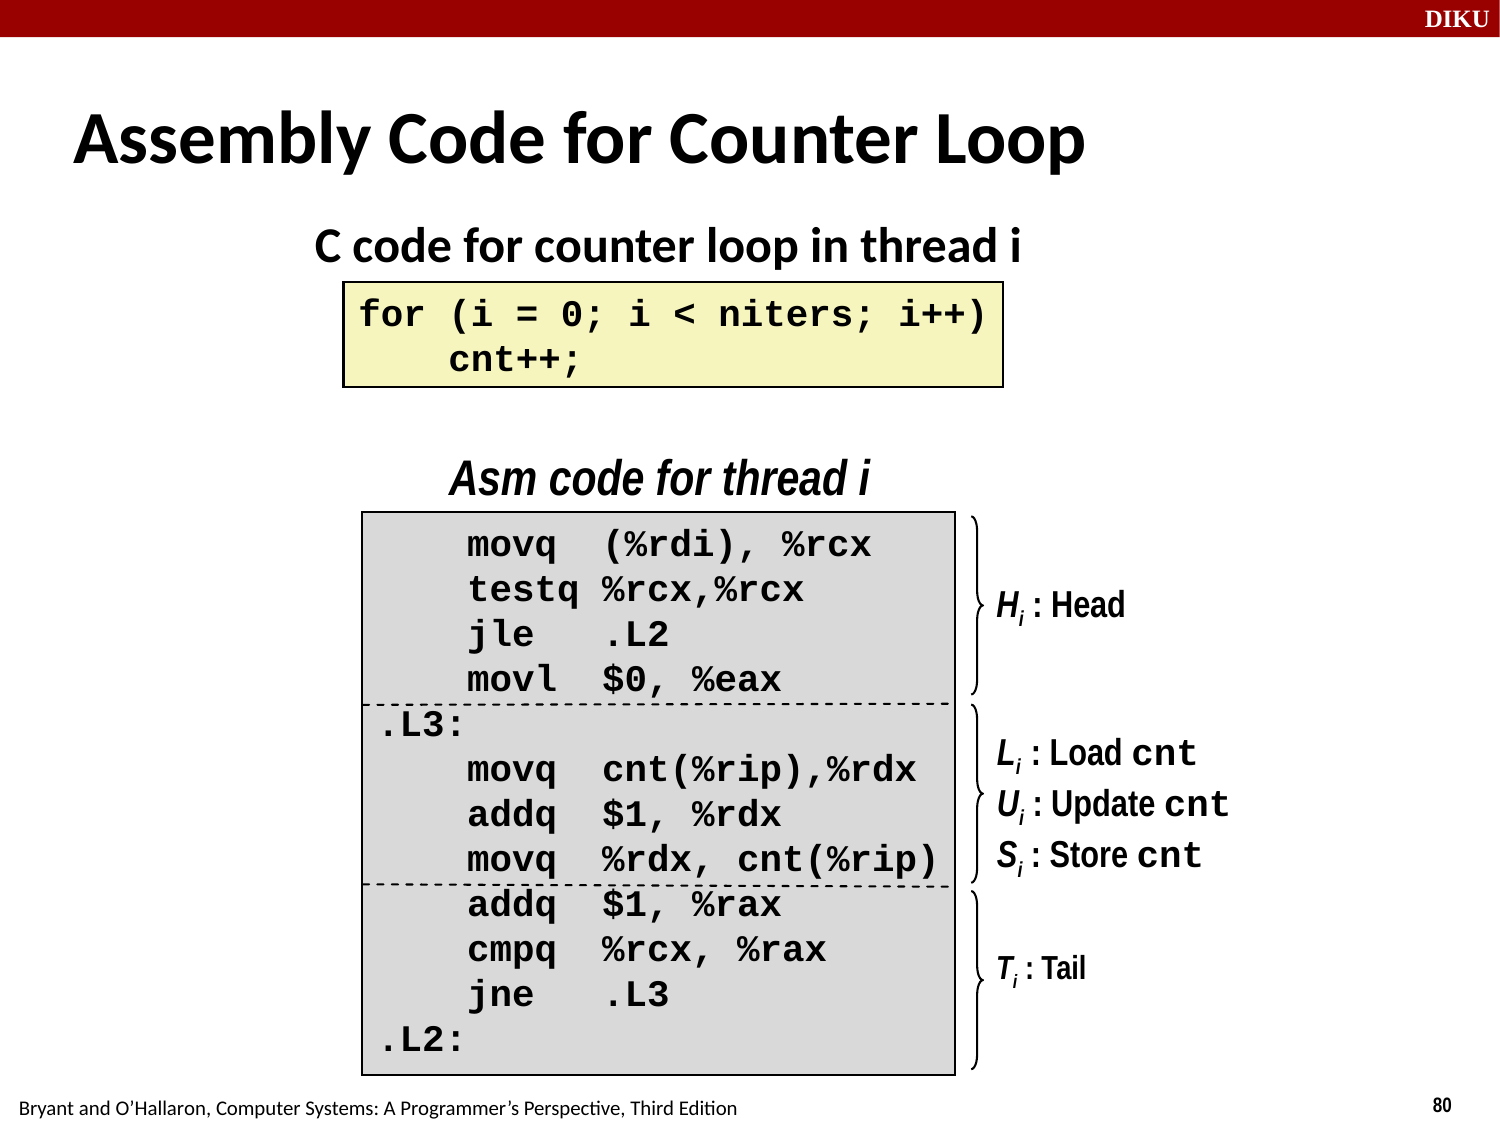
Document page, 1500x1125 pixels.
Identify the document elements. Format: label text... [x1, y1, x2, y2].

text_box Ti : Tail [981, 939, 1102, 999]
text_box Asm code for thread i [433, 438, 884, 514]
text_box Li : Load cnt Ui : Update cnt Si : Store cnt [982, 720, 1247, 889]
text_box [971, 516, 981, 695]
text_box Assembly Code for Counter Loop [58, 71, 1304, 197]
text_box [971, 704, 984, 883]
text_box [971, 891, 984, 1070]
text_box movq (%rdi), %rcx testq %rcx,%rcx jle .L2 movl $0, %eax .L3: movq cnt(%rip),%rdx addq $1, %rdx movq %rdx, cnt(%rip) addq $1, %rax cmpq %rcx, %rax jne .L3 .L2: [362, 512, 956, 1075]
text_box C code for counter loop in thread i [300, 205, 1097, 280]
text_box for (i = 0; i < niters; i++) cnt++; [343, 281, 1003, 387]
text_box Hi : Head [981, 572, 1141, 639]
